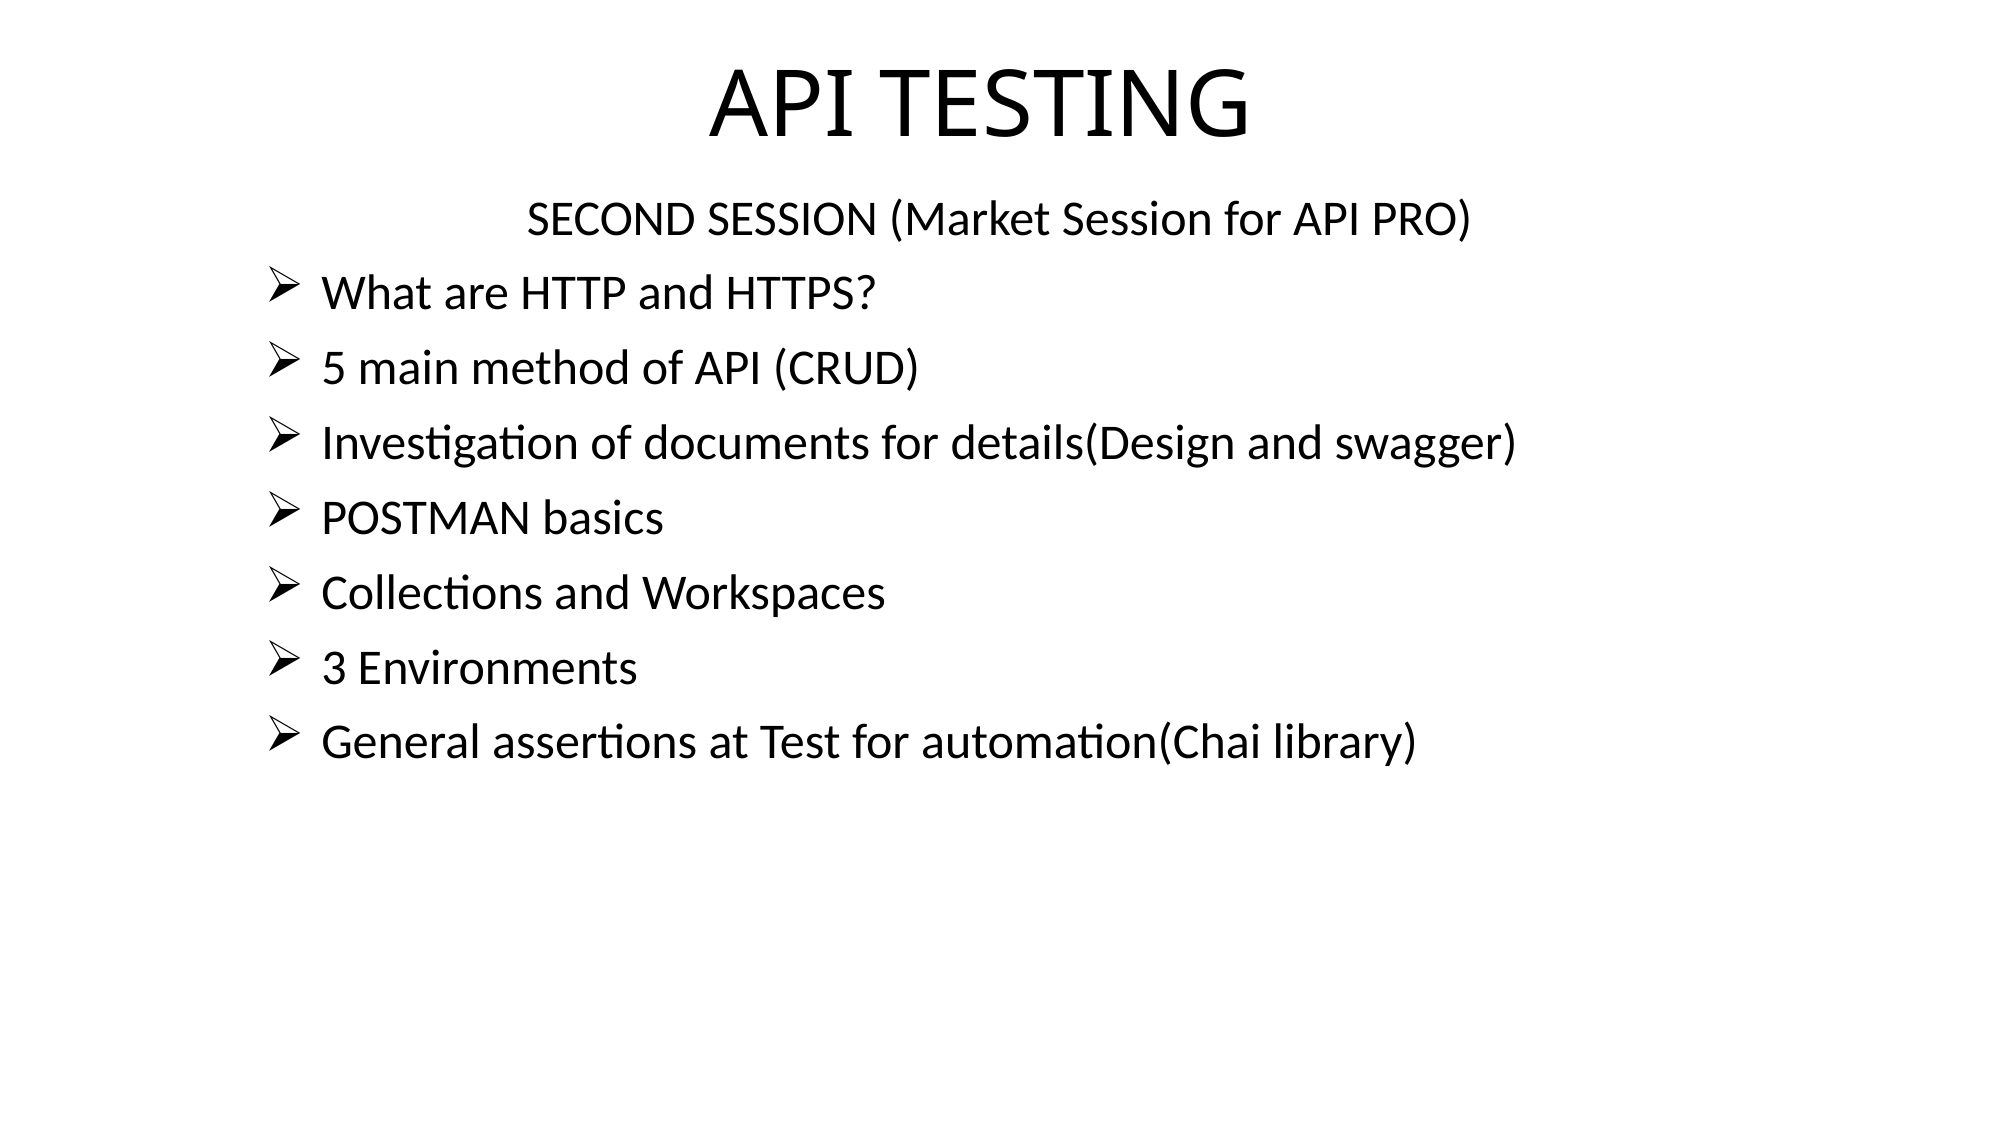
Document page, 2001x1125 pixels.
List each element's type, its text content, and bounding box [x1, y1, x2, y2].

subtitle SECOND SESSION (Market Session for API PRO) What are HTTP and HTTPS? 5 main method of API (CRUD) Investigation of documents for details(Design and swagger) POSTMAN basics Collections and Workspaces 3 Environments General assertions at Test for automation(Chai library) [249, 184, 1750, 863]
title API TESTING [231, 47, 1732, 164]
